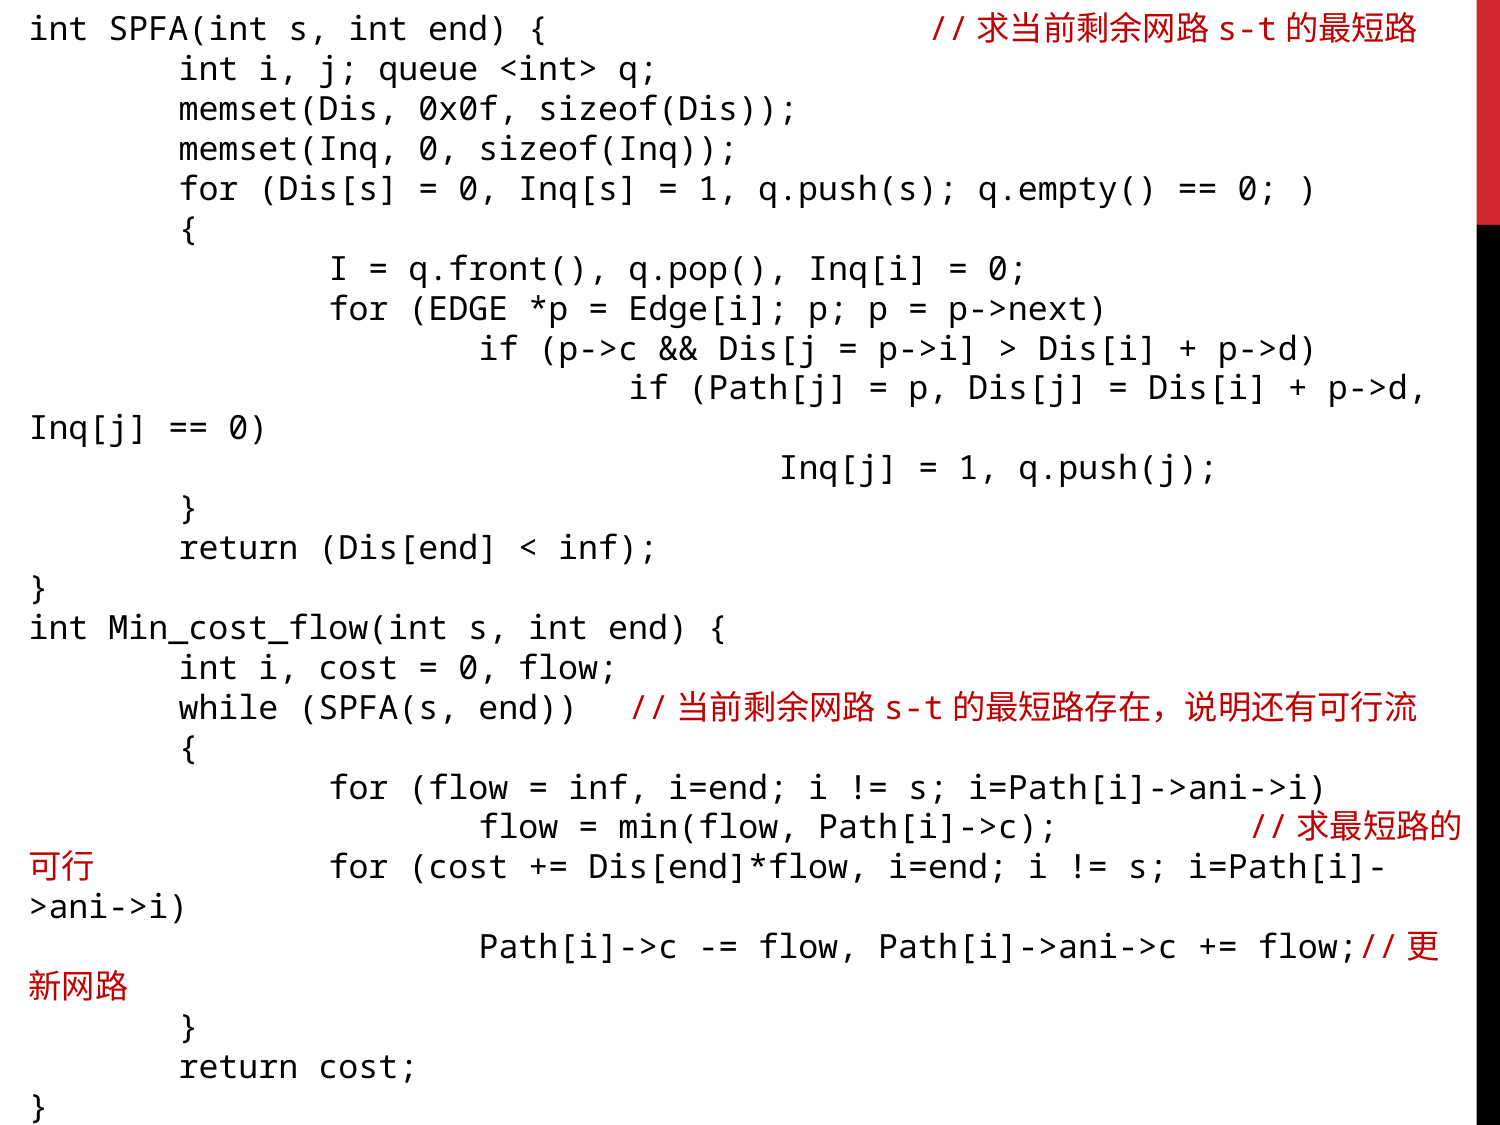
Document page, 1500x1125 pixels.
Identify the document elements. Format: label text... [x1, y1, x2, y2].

text_box int SPFA(int s, int end) { //求当前剩余网路s-t的最短路 int i, j; queue <int> q; memset(Dis, 0x0f, sizeof(Dis)); memset(Inq, 0, sizeof(Inq)); for (Dis[s] = 0, Inq[s] = 1, q.push(s); q.empty() == 0; ) { I = q.front(), q.pop(), Inq[i] = 0; for (EDGE *p = Edge[i]; p; p = p->next) if (p->c && Dis[j = p->i] > Dis[i] + p->d) if (Path[j] = p, Dis[j] = Dis[i] + p->d, Inq[j] == 0) Inq[j] = 1, q.push(j); } return (Dis[end] < inf); } int Min_cost_flow(int s, int end) { int i, cost = 0, flow; while (SPFA(s, end)) //当前剩余网路s-t的最短路存在，说明还有可行流 { for (flow = inf, i=end; i != s; i=Path[i]->ani->i) flow = min(flow, Path[i]->c); //求最短路的可行 for (cost += Dis[end]*flow, i=end; i != s; i=Path[i]->ani->i) Path[i]->c -= flow, Path[i]->ani->c += flow;//更新网路 } return cost; } [13, 0, 1479, 1125]
